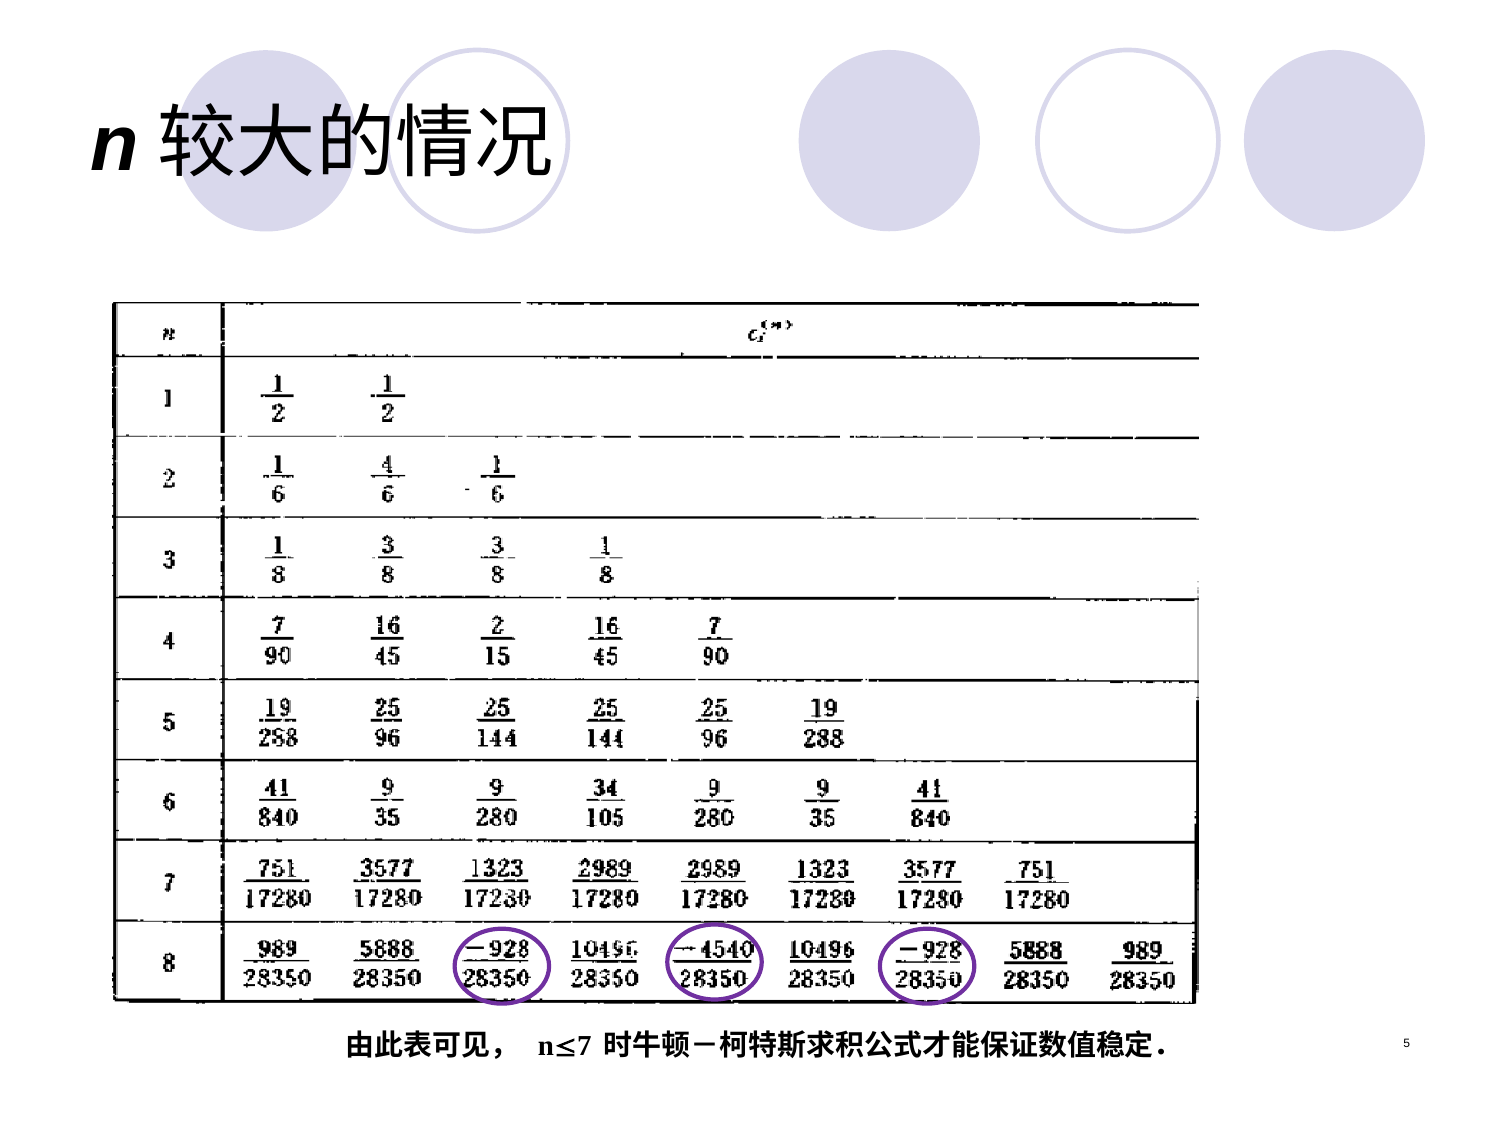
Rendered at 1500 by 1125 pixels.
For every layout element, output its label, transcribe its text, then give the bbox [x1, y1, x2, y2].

title n较大的情况 [75, 45, 1425, 233]
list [111, 302, 1200, 1004]
text_box 由此表可见， n7时牛顿－柯特斯求积公式才能保证数值稳定． [330, 1013, 1199, 1089]
slide_number 5 [1074, 1024, 1426, 1101]
